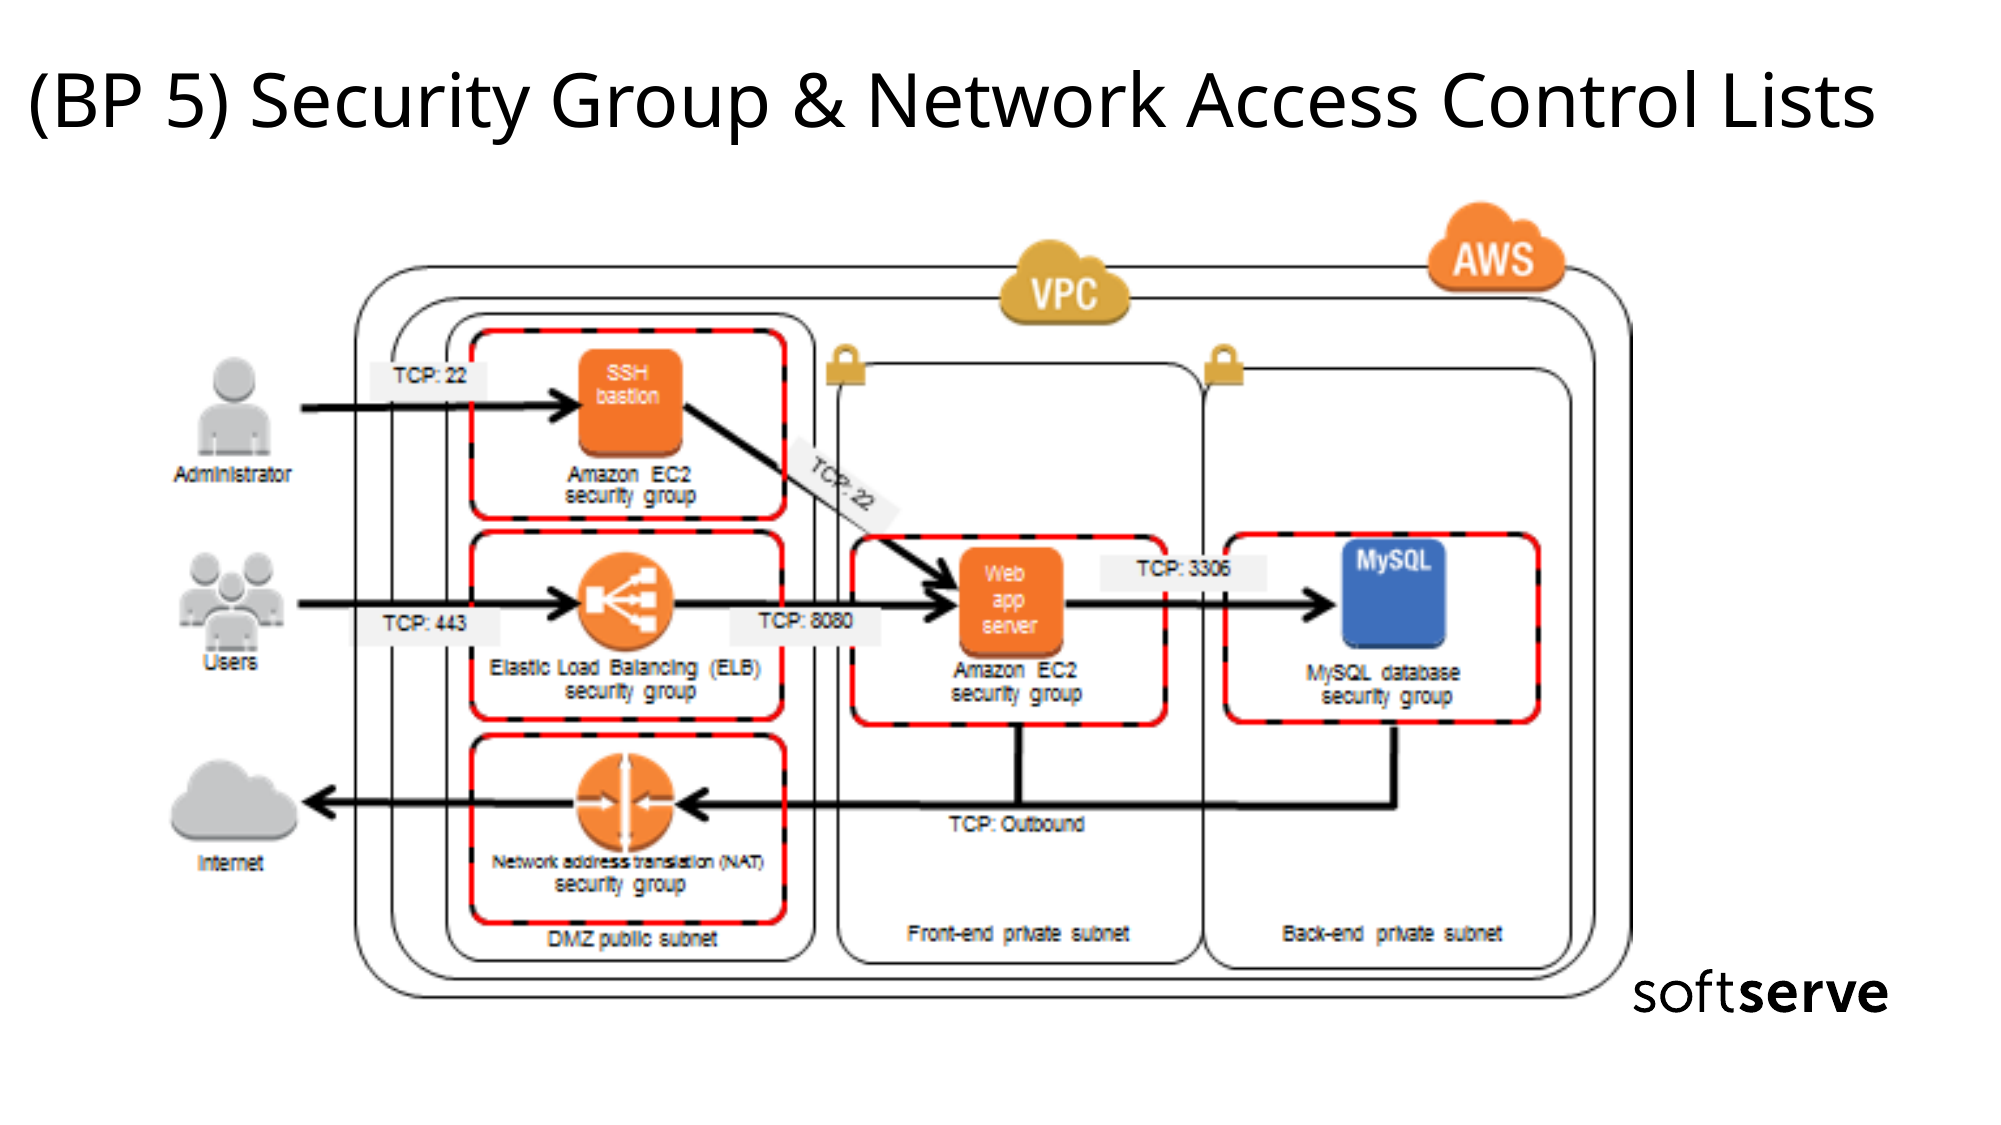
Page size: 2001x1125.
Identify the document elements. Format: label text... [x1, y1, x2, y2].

picture [162, 175, 1633, 1002]
title (BP 5) Security Group & Network Access Control Lists [28, 0, 1950, 1102]
